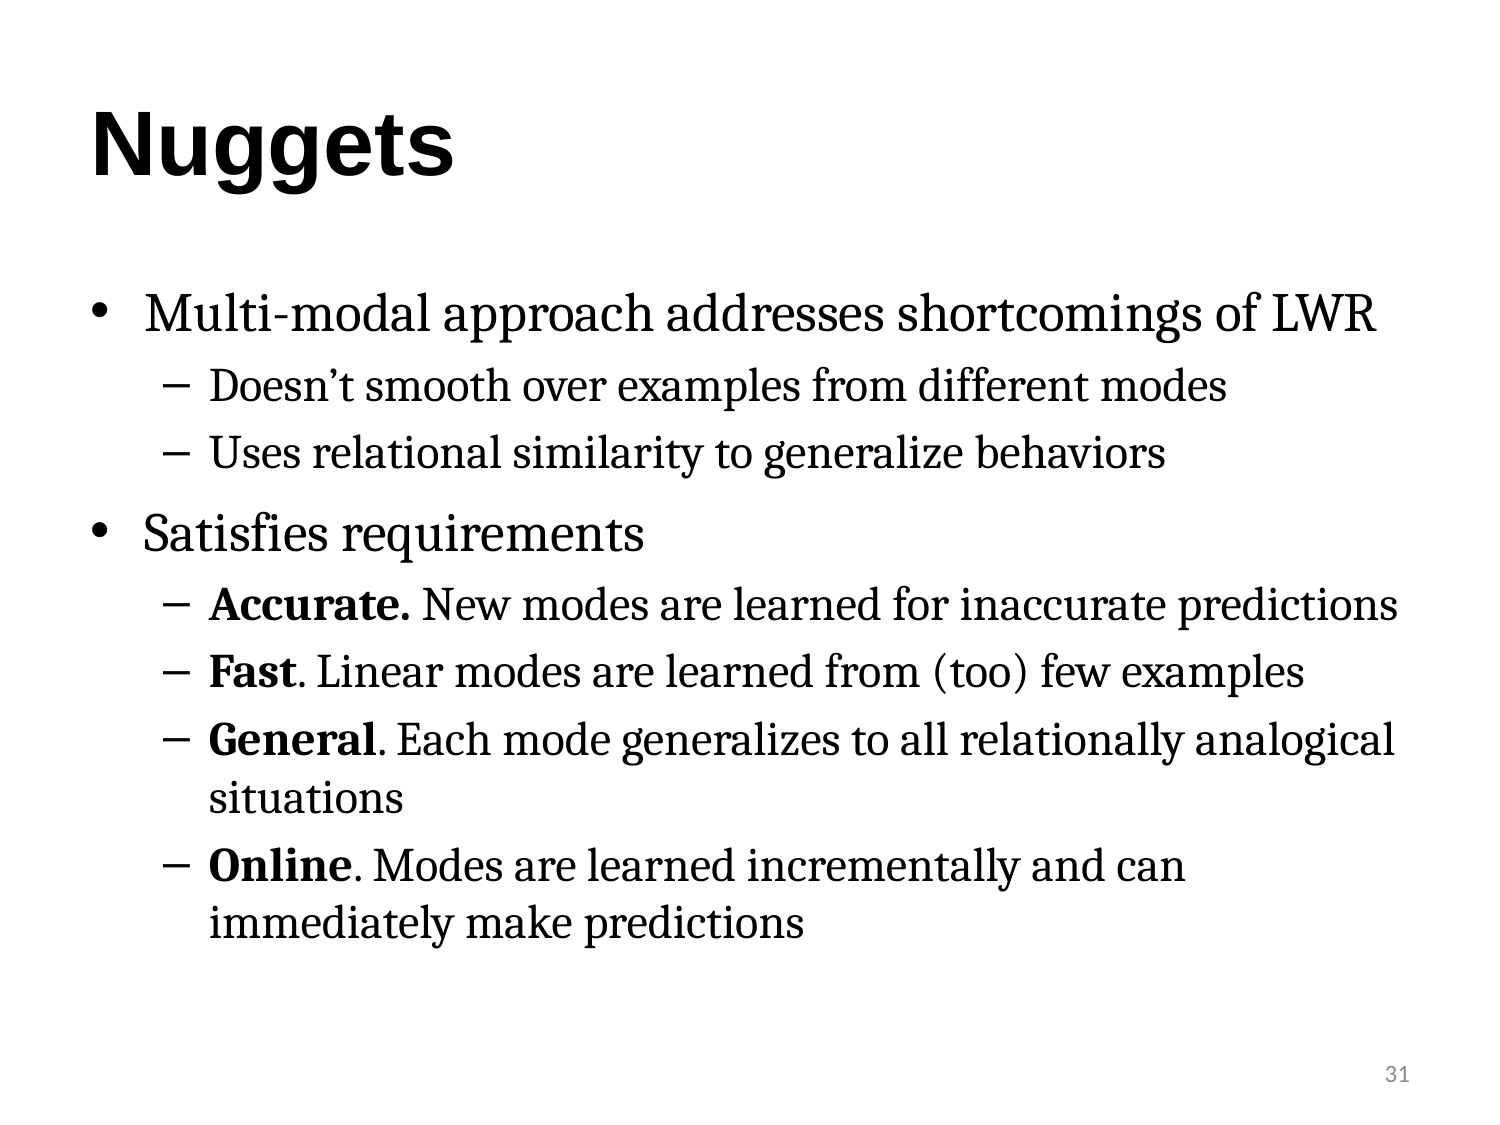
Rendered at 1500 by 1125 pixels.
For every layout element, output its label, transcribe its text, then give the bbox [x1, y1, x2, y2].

title Nuggets [75, 45, 1425, 233]
slide_number 31 [1074, 1042, 1425, 1103]
list Multi-modal approach addresses shortcomings of LWR Doesn’t smooth over examples from different modes Uses relational similarity to generalize behaviors Satisfies requirements Accurate. New modes are learned for inaccurate predictions Fast. Linear modes are learned from (too) few examples General. Each mode generalizes to all relationally analogical situations Online. Modes are learned incrementally and can immediately make predictions [75, 262, 1425, 1005]
